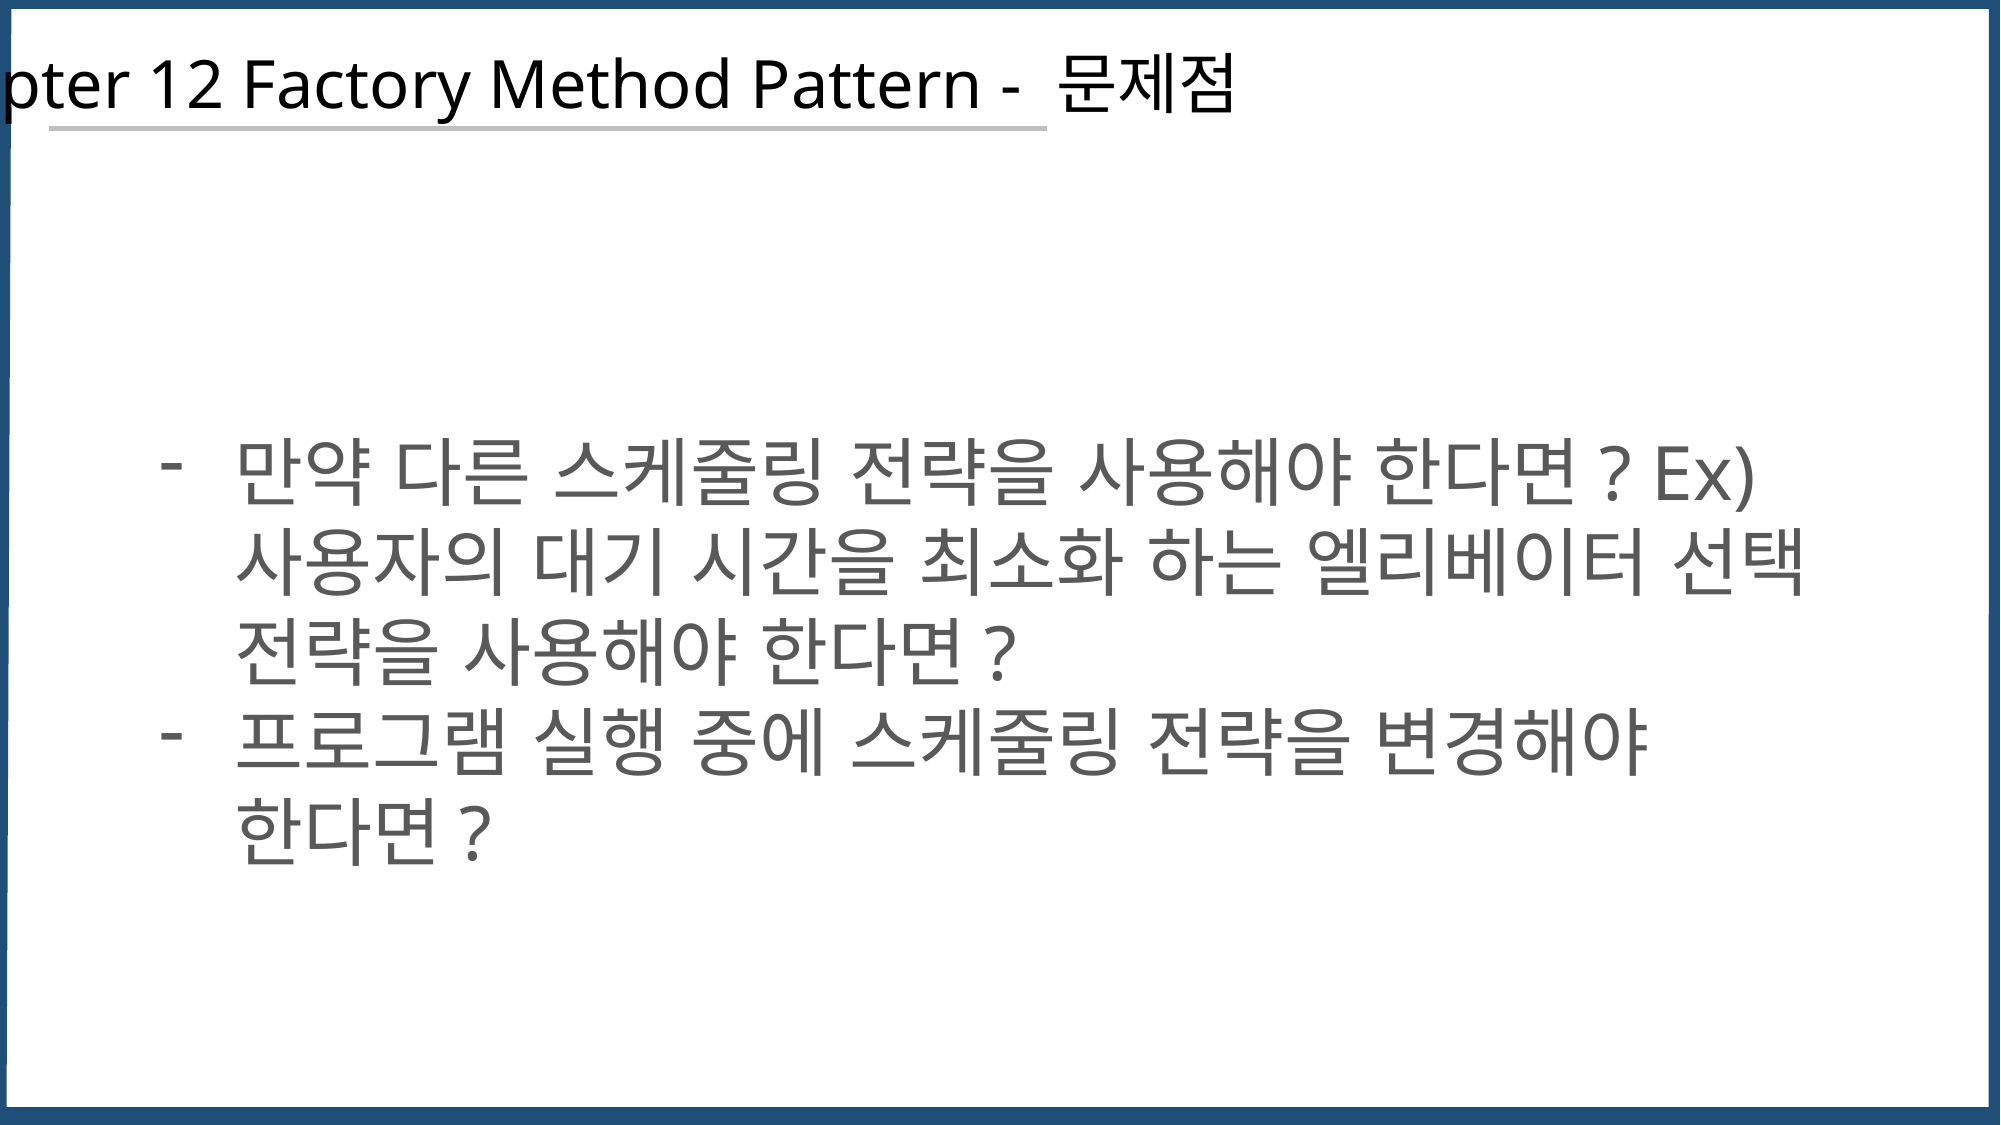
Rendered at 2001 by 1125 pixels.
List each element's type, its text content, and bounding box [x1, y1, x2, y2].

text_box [0, 3, 5, 1122]
text_box 만약 다른 스케줄링 전략을 사용해야 한다면? Ex) 사용자의 대기 시간을 최소화 하는 엘리베이터 선택 전략을 사용해야 한다면? 프로그램 실행 중에 스케줄링 전략을 변경해야 한다면? [145, 418, 1855, 884]
text_box Chapter 12 Factory Method Pattern - 문제점 [5, 34, 1256, 130]
